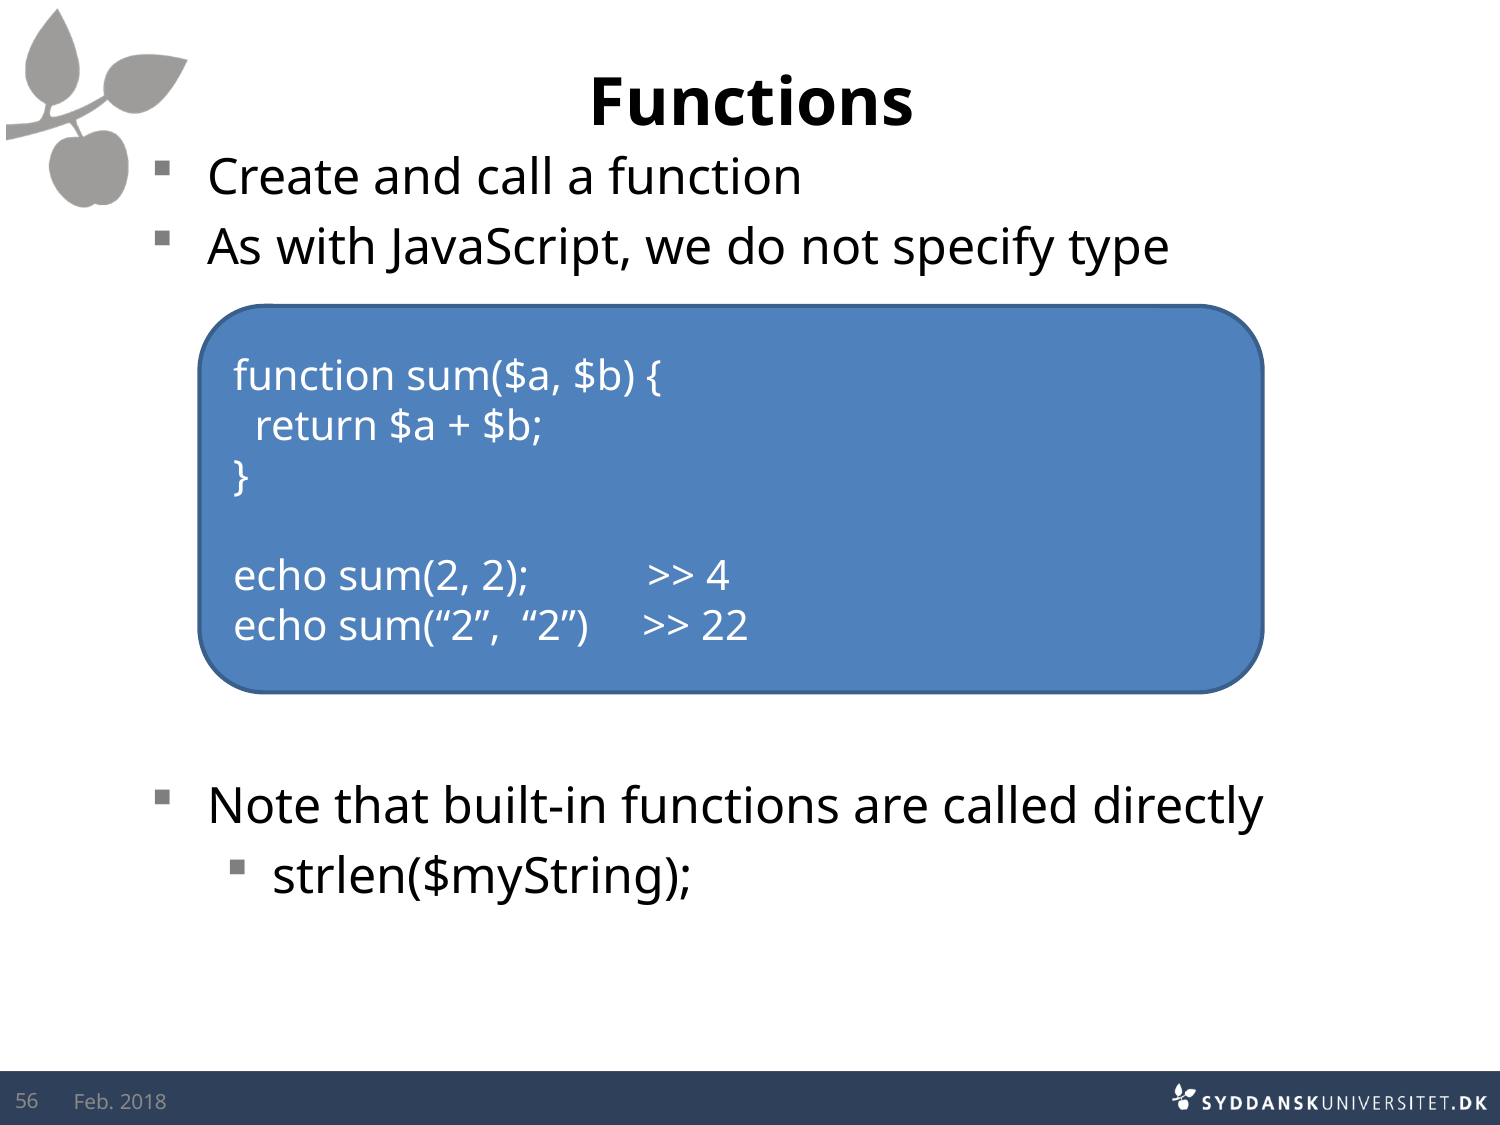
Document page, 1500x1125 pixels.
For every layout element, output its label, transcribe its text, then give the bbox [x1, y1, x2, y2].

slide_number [71, 1078, 200, 1125]
slide_number 56 [0, 1078, 71, 1125]
picture [5, 6, 188, 209]
title Functions [193, 13, 1427, 185]
picture [0, 1071, 1500, 1125]
list Create and call a function As with JavaScript, we do not specify type Note that built-in functions are called directly strlen($myString); [135, 136, 1366, 981]
text_box function sum($a, $b) { return $a + $b; } echo sum(2, 2); >> 4 echo sum(“2”, “2”) >> 22 [197, 303, 1265, 695]
